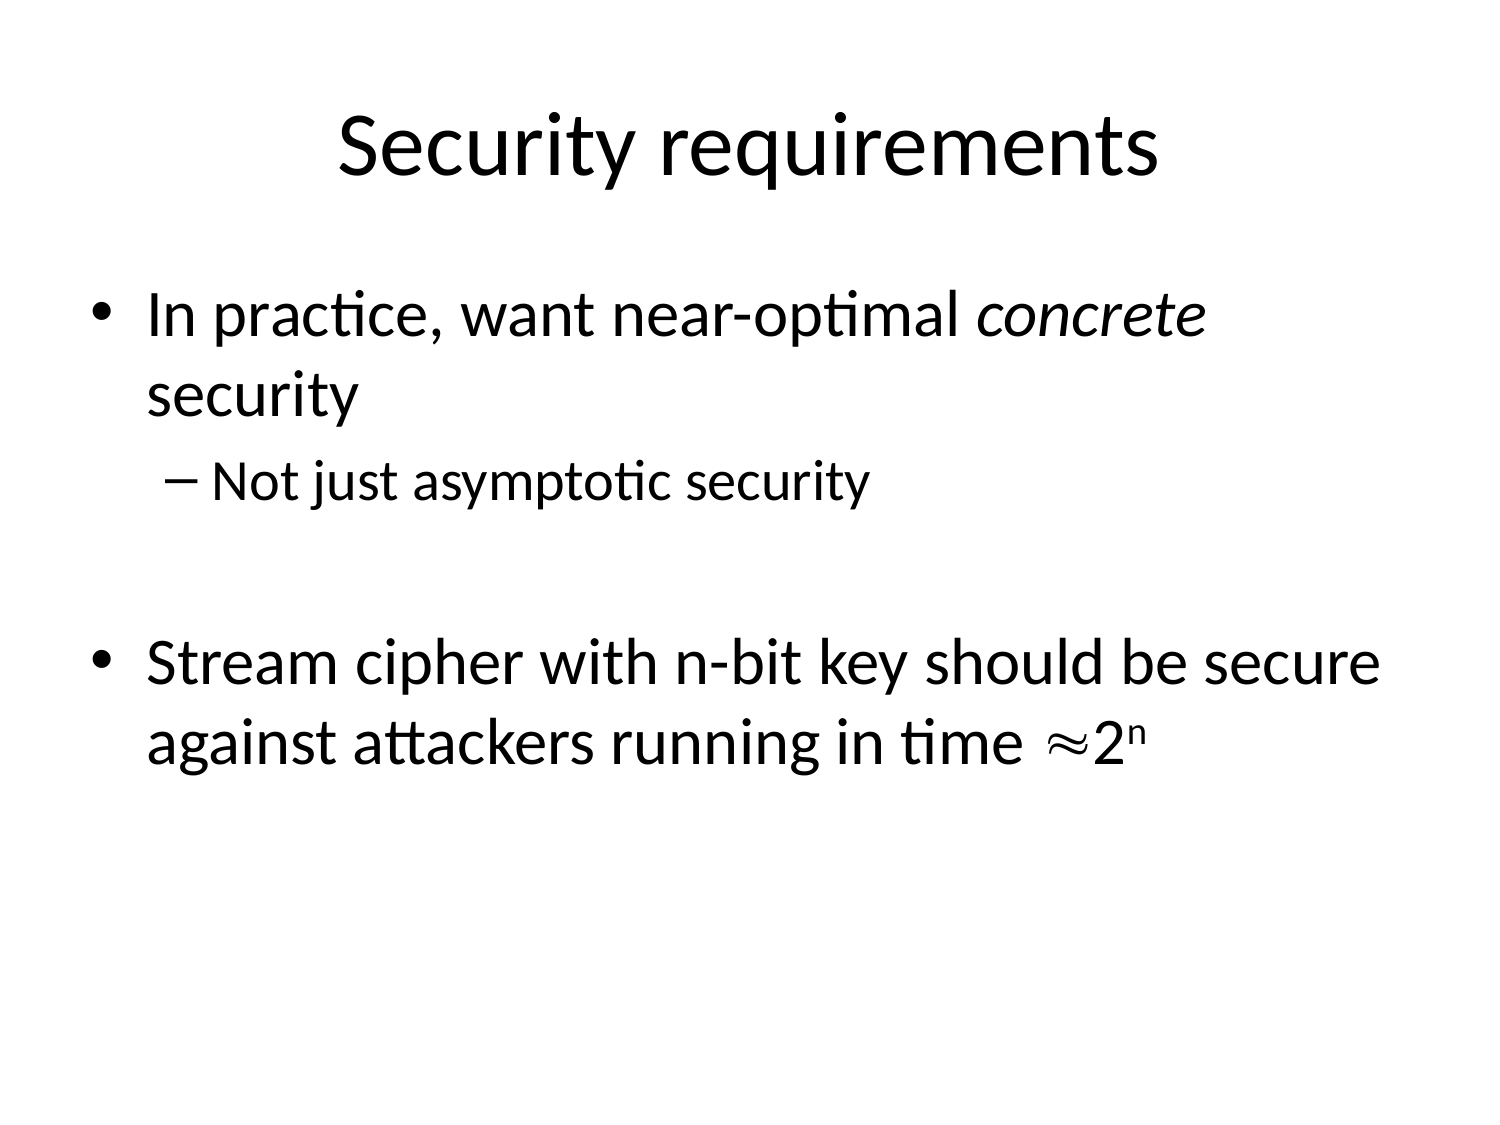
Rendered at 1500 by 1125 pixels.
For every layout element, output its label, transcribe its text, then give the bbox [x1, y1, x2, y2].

title Security requirements [75, 45, 1425, 233]
list In practice, want near-optimal concrete security Not just asymptotic security Stream cipher with n-bit key should be secure against attackers running in time 2n [75, 262, 1425, 1005]
